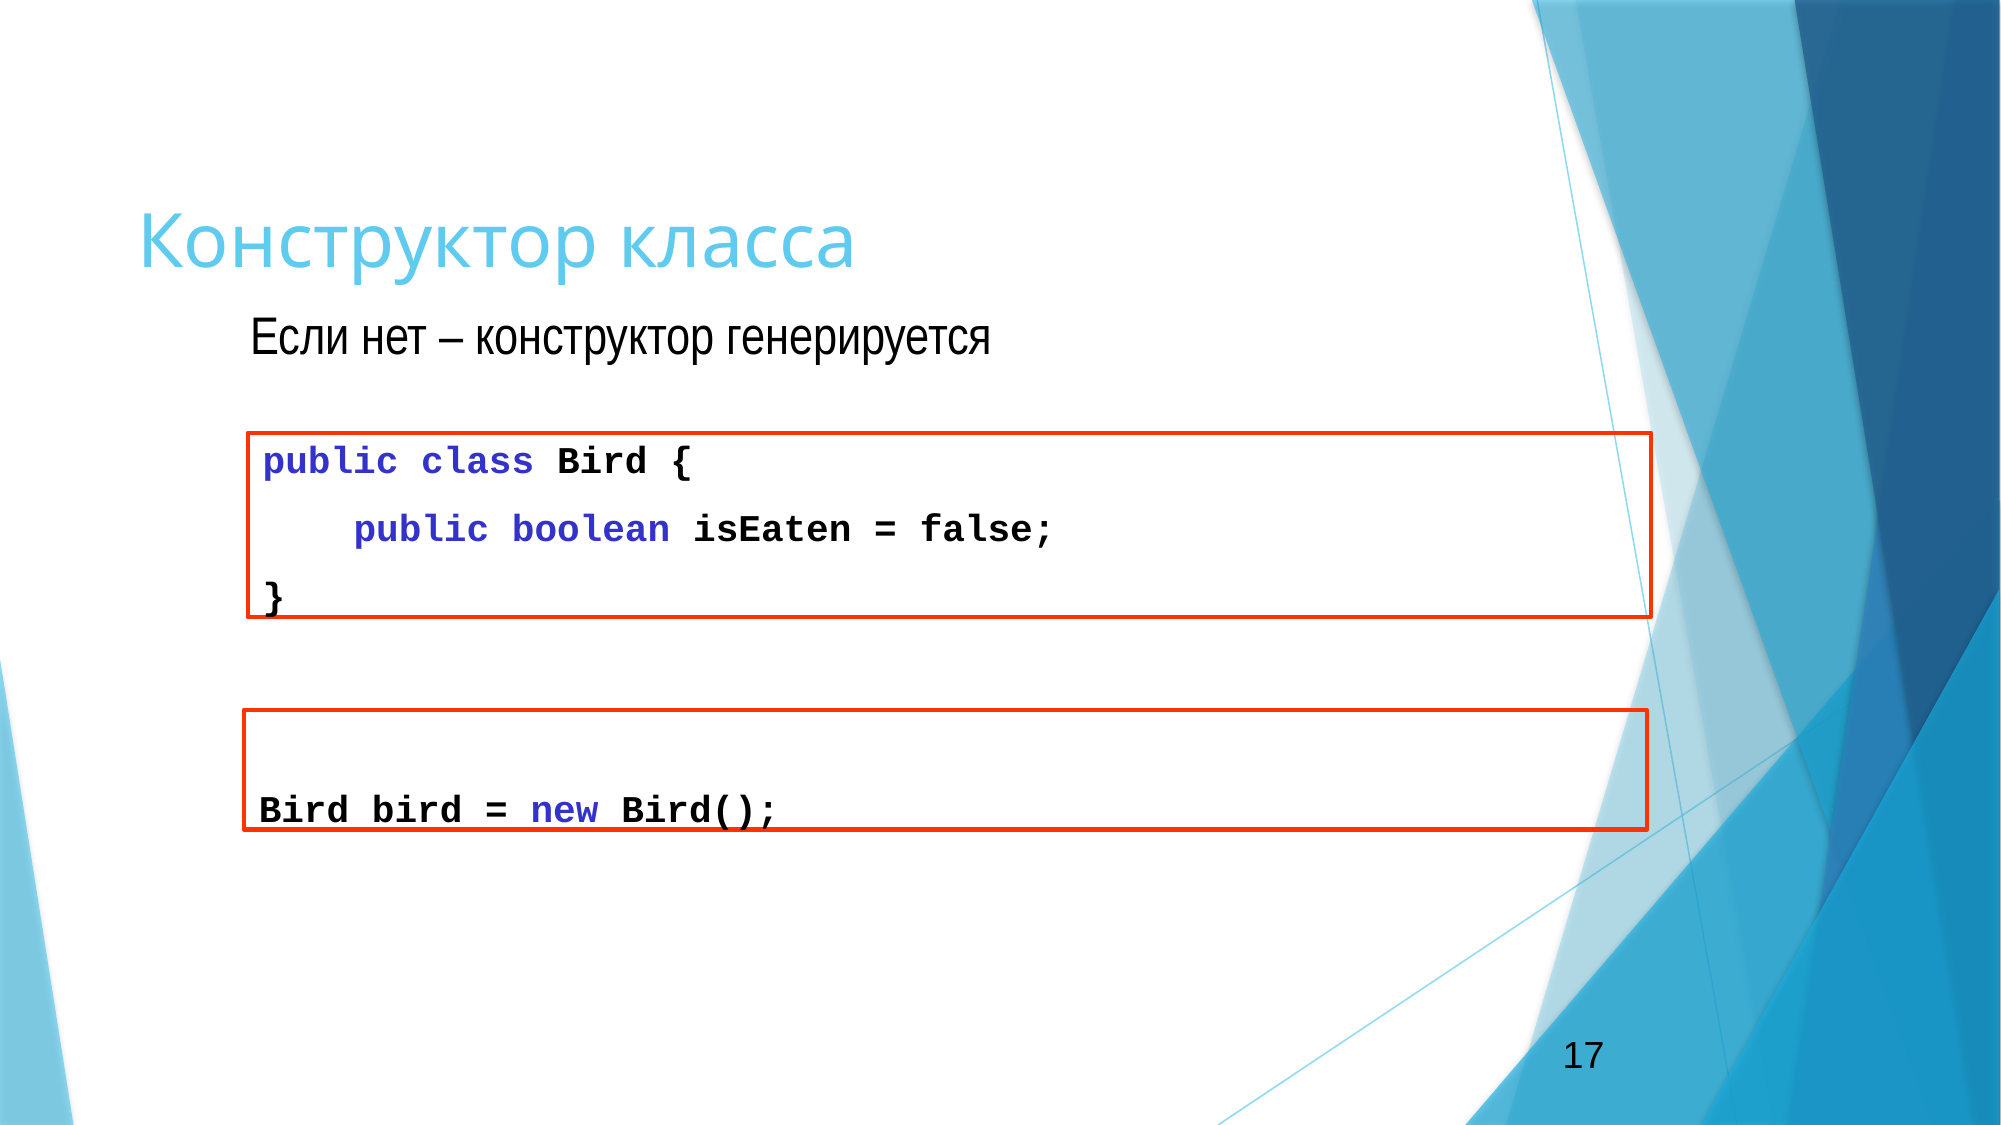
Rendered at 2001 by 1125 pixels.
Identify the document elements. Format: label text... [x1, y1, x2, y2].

text_box Bird bird = new Bird(); [243, 710, 1647, 830]
text_box Конструктор класса [122, 185, 1533, 402]
text_box 17 [1562, 1034, 1605, 1077]
text_box public class Bird { public boolean isEaten = false; } [247, 432, 1651, 618]
text_box Если нет – конструктор генерируется [190, 220, 1429, 366]
